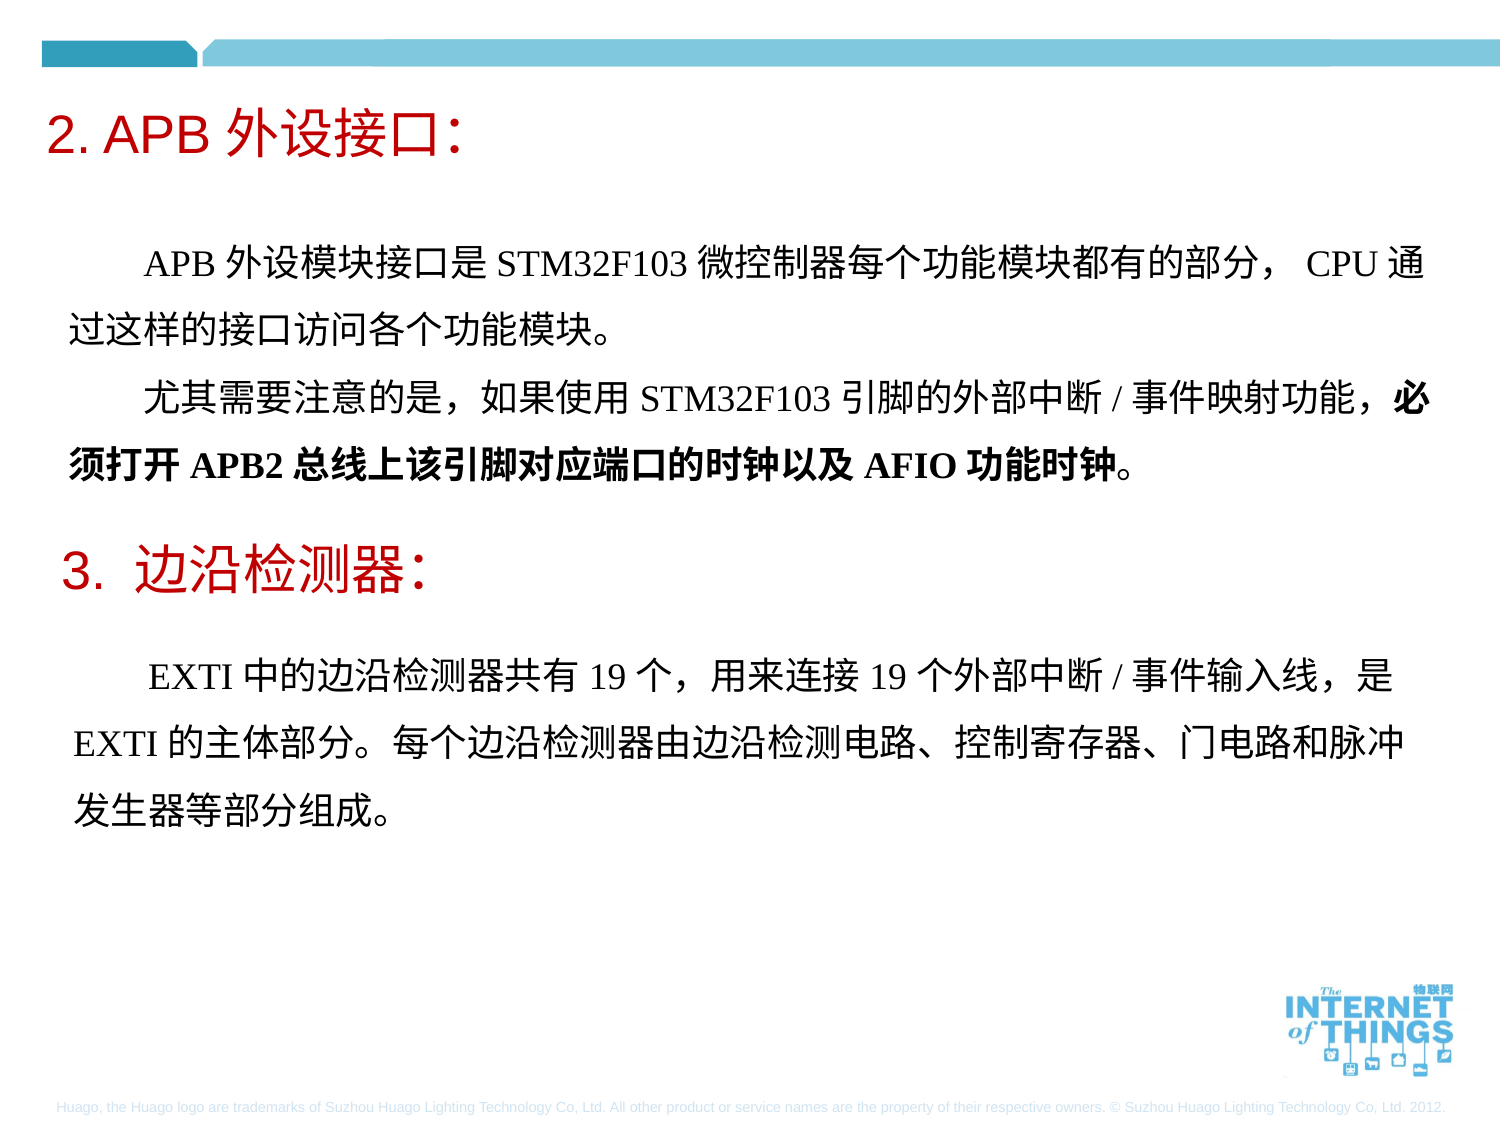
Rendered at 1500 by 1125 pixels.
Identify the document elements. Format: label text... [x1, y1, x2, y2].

text_box APB外设模块接口是STM32F103微控制器每个功能模块都有的部分，CPU通过这样的接口访问各个功能模块。 尤其需要注意的是，如果使用STM32F103引脚的外部中断/事件映射功能，必须打开APB2总线上该引脚对应端口的时钟以及AFIO功能时钟。 [53, 208, 1453, 494]
text_box EXTI中的边沿检测器共有19个，用来连接19个外部中断/事件输入线，是EXTI的主体部分。每个边沿检测器由边沿检测电路、控制寄存器、门电路和脉冲发生器等部分组成。 [58, 622, 1453, 840]
text_box 2. APB外设接口： [31, 91, 511, 172]
picture [1283, 984, 1475, 1078]
text_box 3. 边沿检测器： [46, 528, 475, 608]
